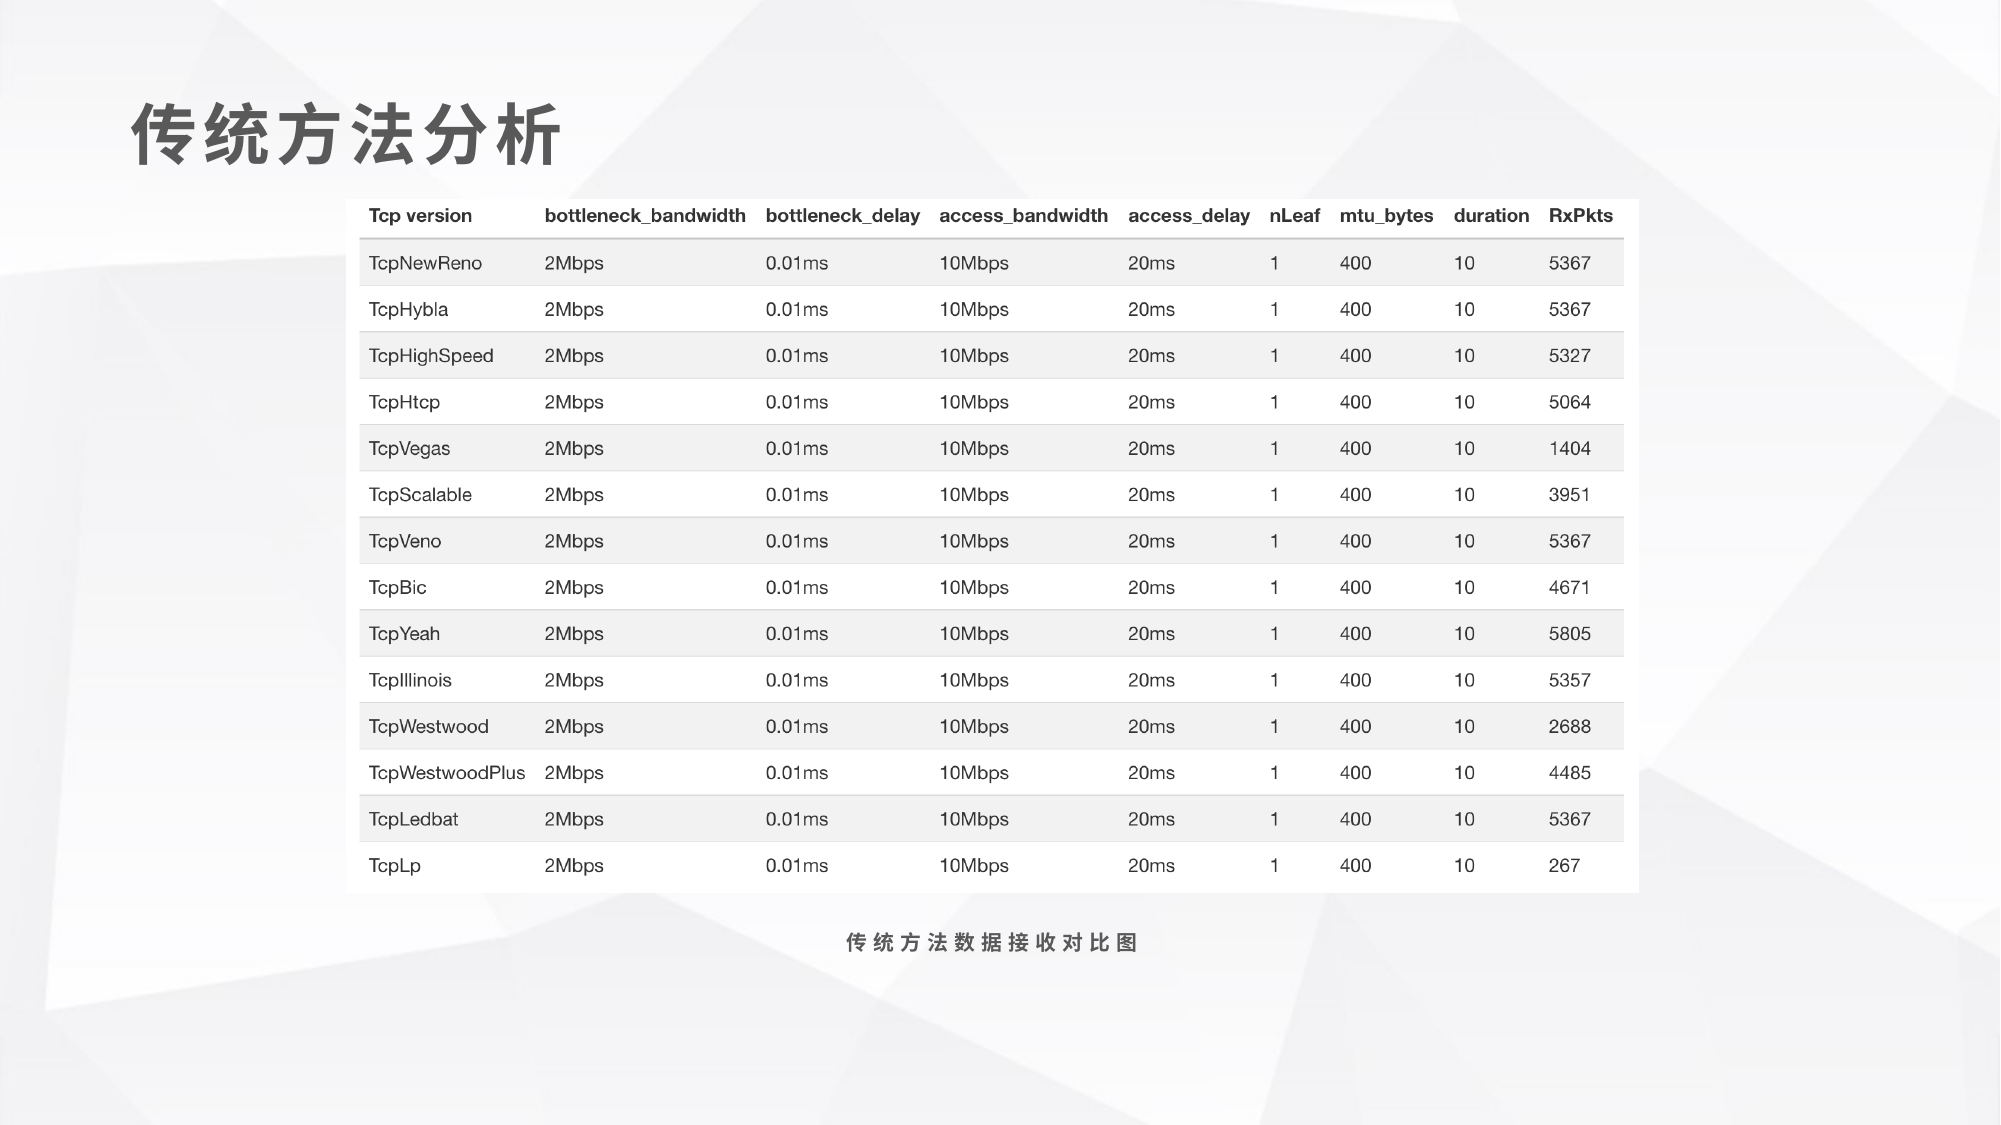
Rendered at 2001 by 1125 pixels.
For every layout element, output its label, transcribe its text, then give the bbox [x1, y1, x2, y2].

text_box 传统方法分析 [115, 85, 578, 181]
picture [0, 0, 2000, 1125]
text_box 传统方法数据接收对比图 [831, 910, 1153, 963]
